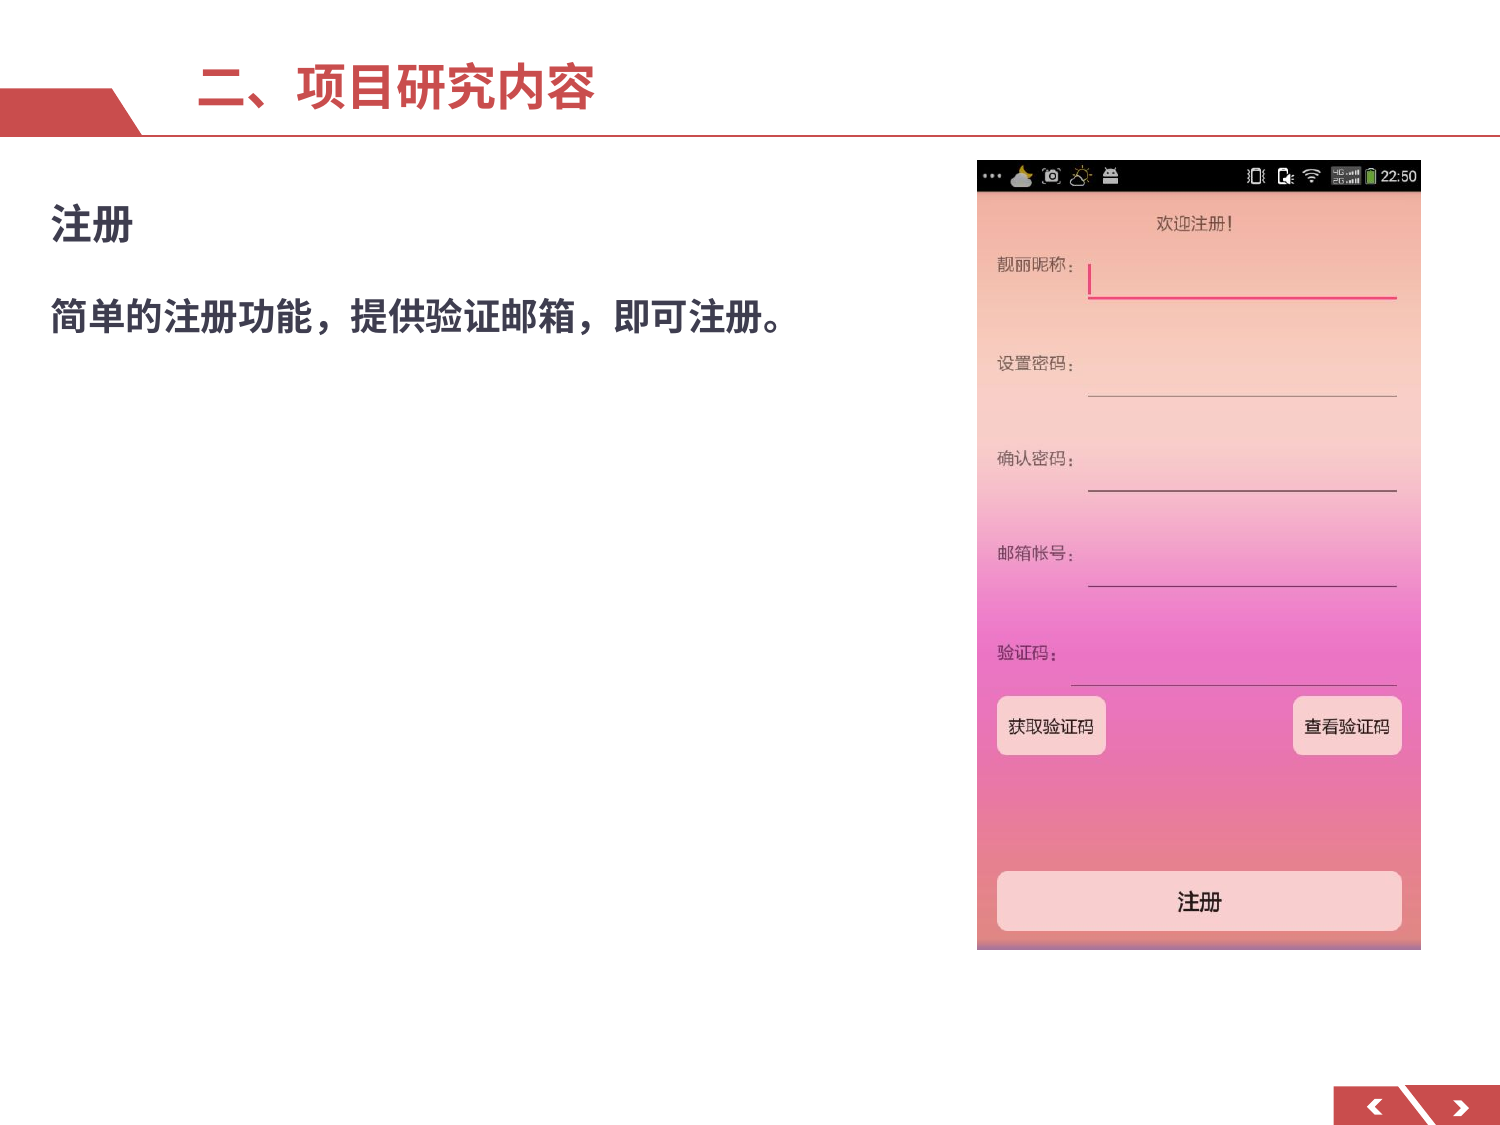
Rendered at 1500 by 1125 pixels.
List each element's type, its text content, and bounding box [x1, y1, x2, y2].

title 二、项目研究内容 [135, 77, 1275, 184]
text_box 注册 简单的注册功能，提供验证邮箱，即可注册。 [35, 190, 951, 346]
picture [977, 160, 1421, 950]
